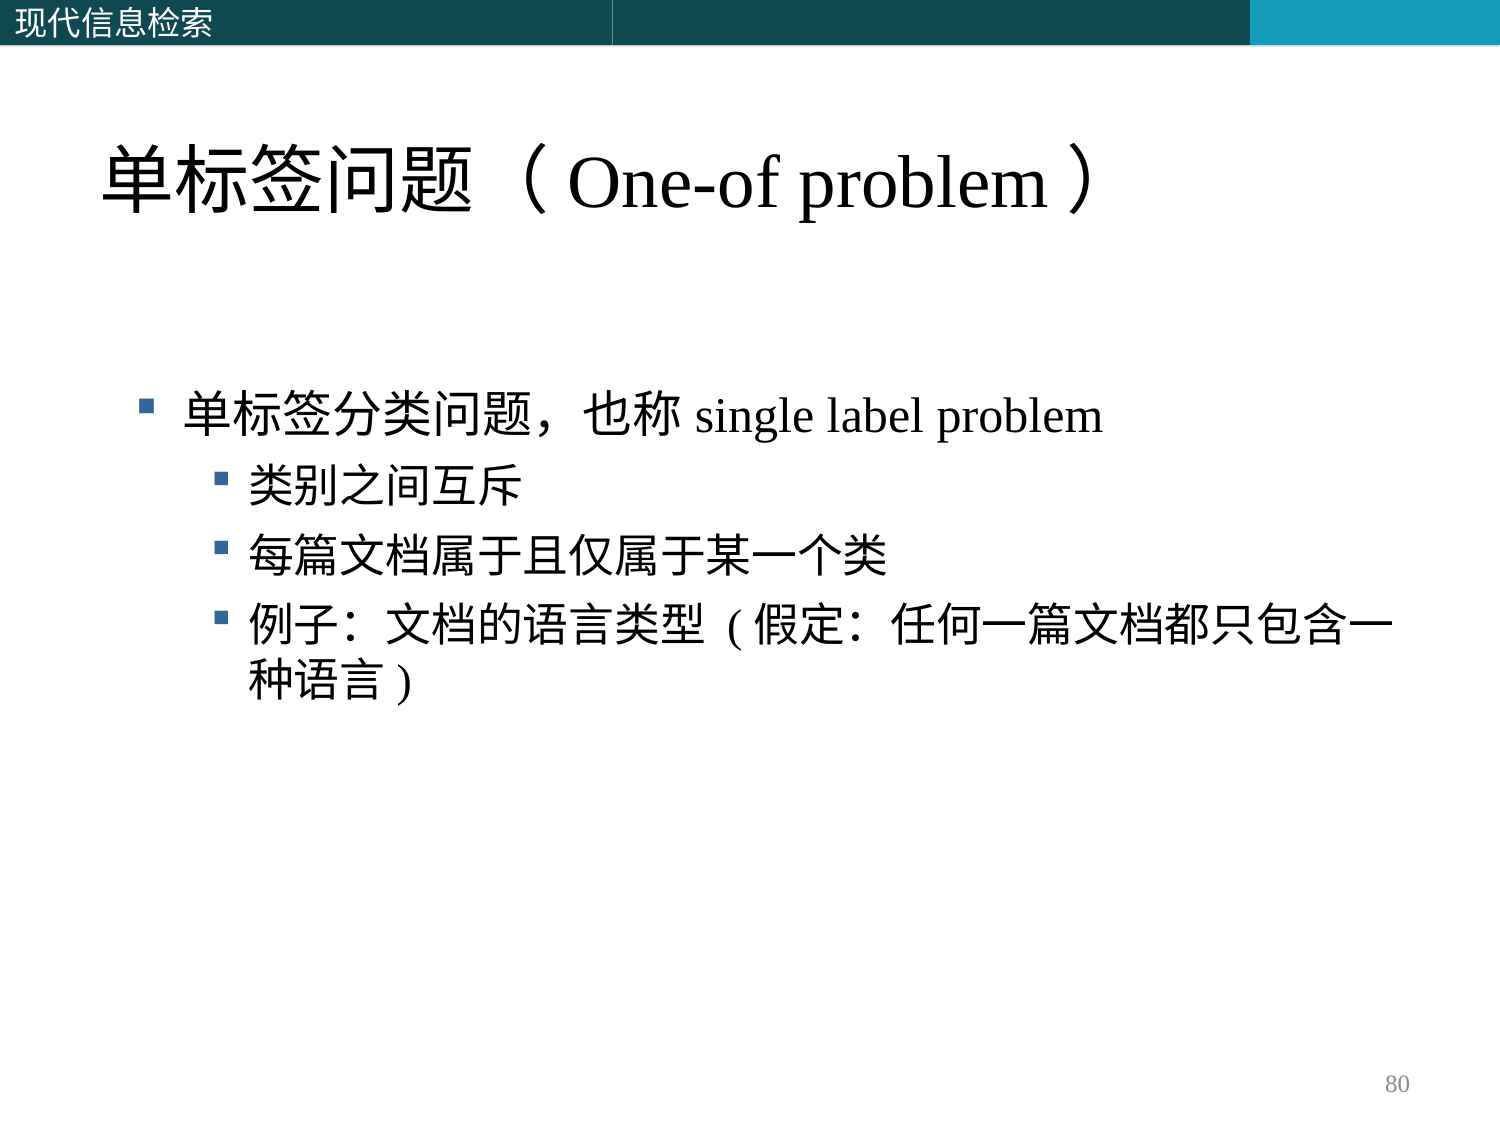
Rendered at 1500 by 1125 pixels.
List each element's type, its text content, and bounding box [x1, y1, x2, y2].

text_box 单标签问题（One-of problem） [0, 0, 1500, 231]
text_box 单标签分类问题，也称single label problem 类别之间互斥 每篇文档属于且仅属于某一个类 例子：文档的语言类型 (假定：任何一篇文档都只包含一种语言) [46, 375, 1442, 1125]
text_box [1253, 0, 1406, 50]
